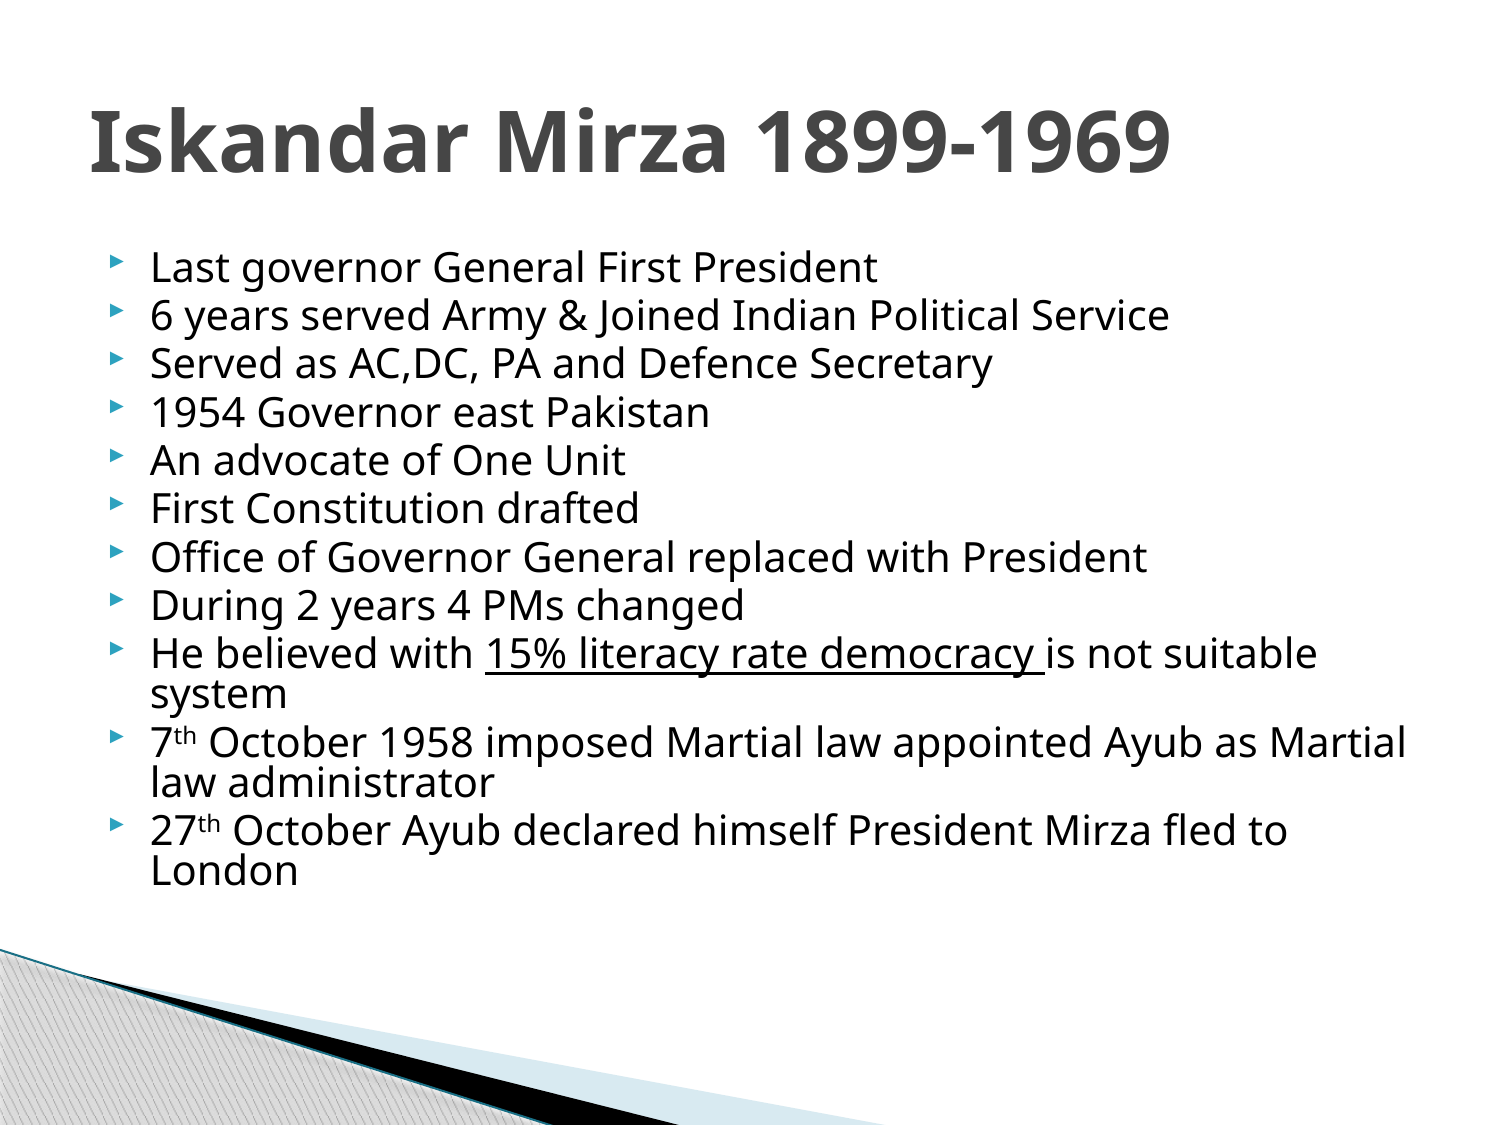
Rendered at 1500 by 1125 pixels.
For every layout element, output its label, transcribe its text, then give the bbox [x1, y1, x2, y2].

list Last governor General First President 6 years served Army & Joined Indian Political Service Served as AC,DC, PA and Defence Secretary 1954 Governor east Pakistan An advocate of One Unit First Constitution drafted Office of Governor General replaced with President During 2 years 4 PMs changed He believed with 15% literacy rate democracy is not suitable system 7th October 1958 imposed Martial law appointed Ayub as Martial law administrator 27th October Ayub declared himself President Mirza fled to London [75, 243, 1425, 986]
title Iskandar Mirza 1899-1969 [75, 45, 1425, 233]
